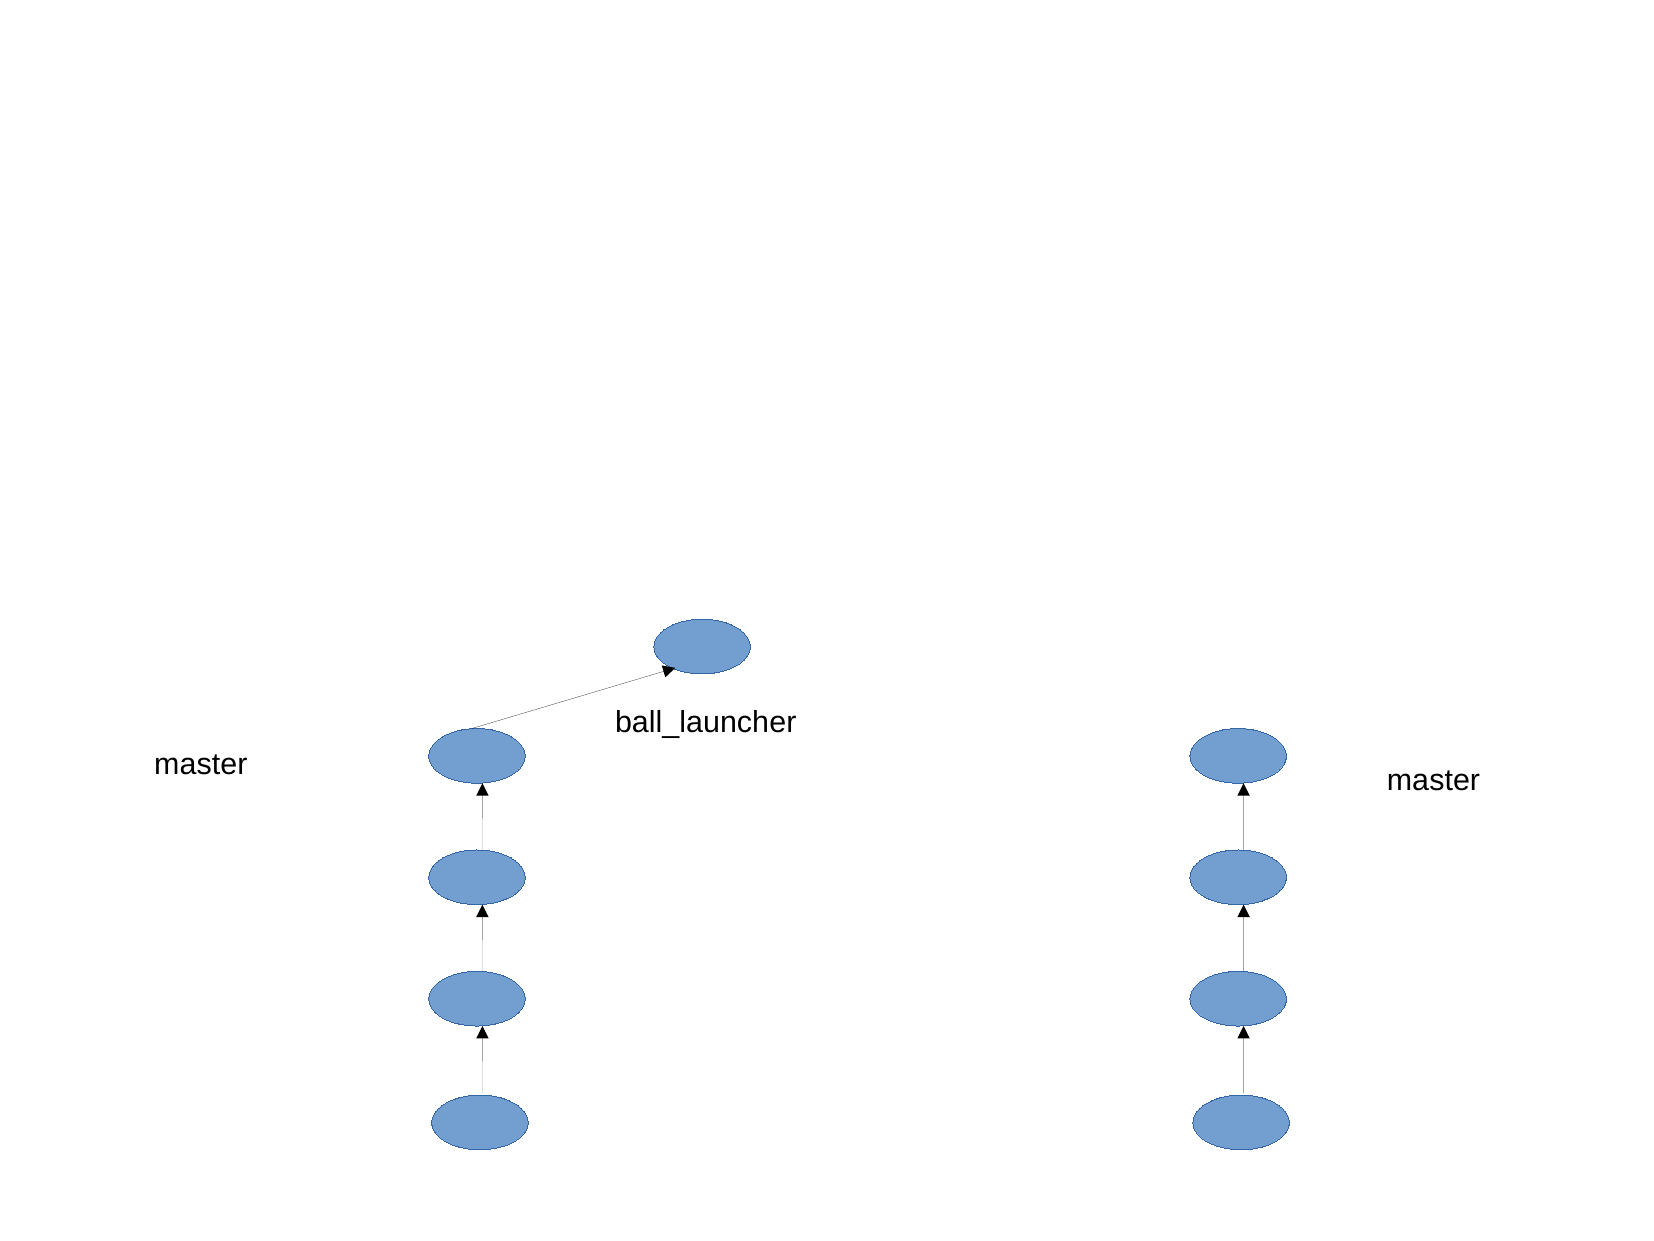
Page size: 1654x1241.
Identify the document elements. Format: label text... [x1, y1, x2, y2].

text_box master [139, 737, 386, 786]
text_box [428, 971, 526, 1027]
text_box [653, 619, 751, 674]
text_box [428, 728, 526, 784]
text_box [428, 849, 526, 905]
text_box [1189, 971, 1287, 1027]
text_box [1192, 1095, 1290, 1150]
text_box [1189, 849, 1287, 905]
text_box [476, 904, 489, 972]
text_box [1237, 1026, 1250, 1093]
text_box [1237, 904, 1250, 972]
text_box master [1372, 752, 1619, 802]
text_box [471, 665, 676, 729]
text_box [431, 1095, 529, 1150]
text_box [476, 1026, 489, 1093]
text_box [1189, 728, 1287, 784]
text_box [476, 783, 489, 850]
text_box ball_launcher [600, 694, 987, 744]
text_box [1237, 783, 1250, 850]
